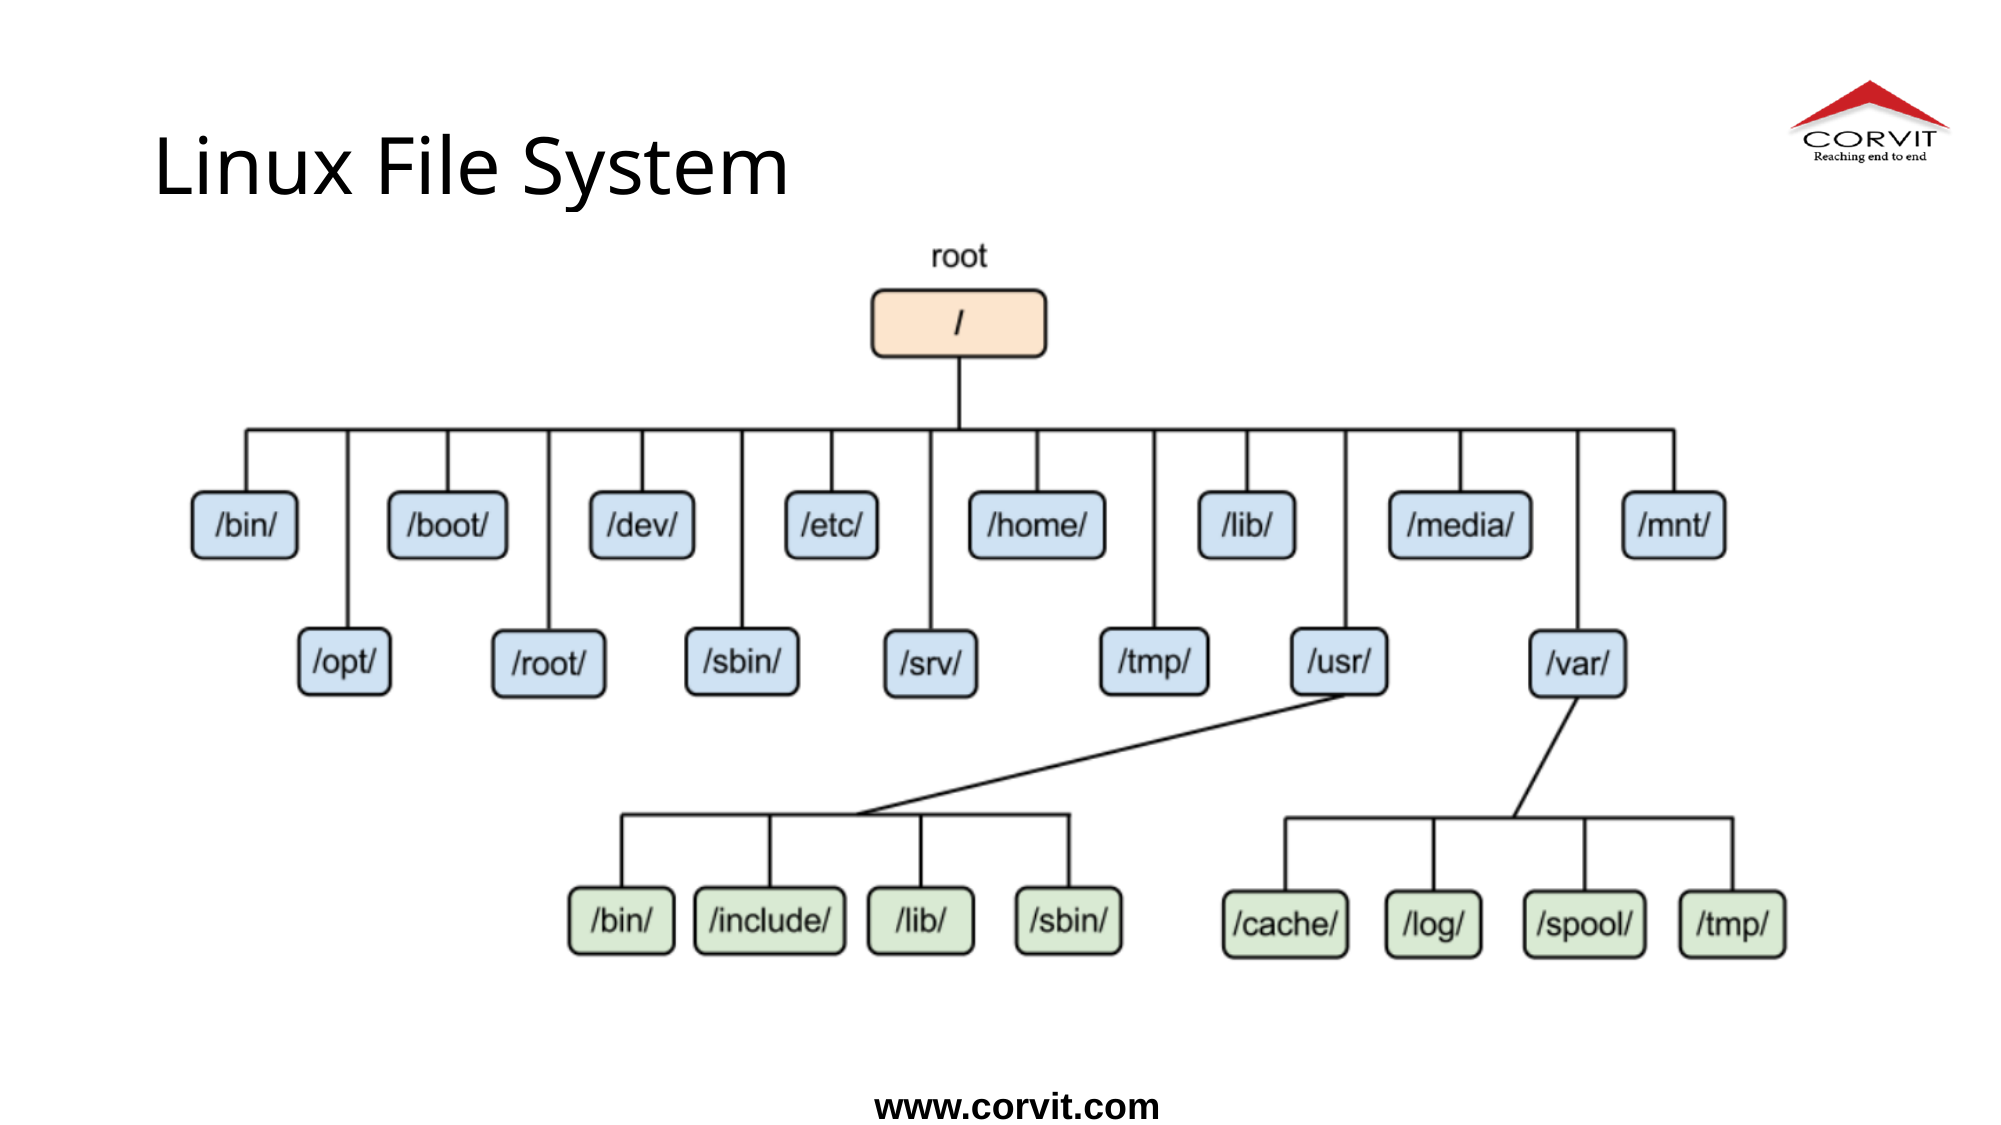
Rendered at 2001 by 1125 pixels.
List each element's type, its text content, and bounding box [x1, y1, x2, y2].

picture [165, 212, 1807, 1015]
title Linux File System [137, 59, 1863, 278]
text_box www.corvit.com [34, 1074, 2000, 1125]
picture [1785, 77, 1953, 167]
